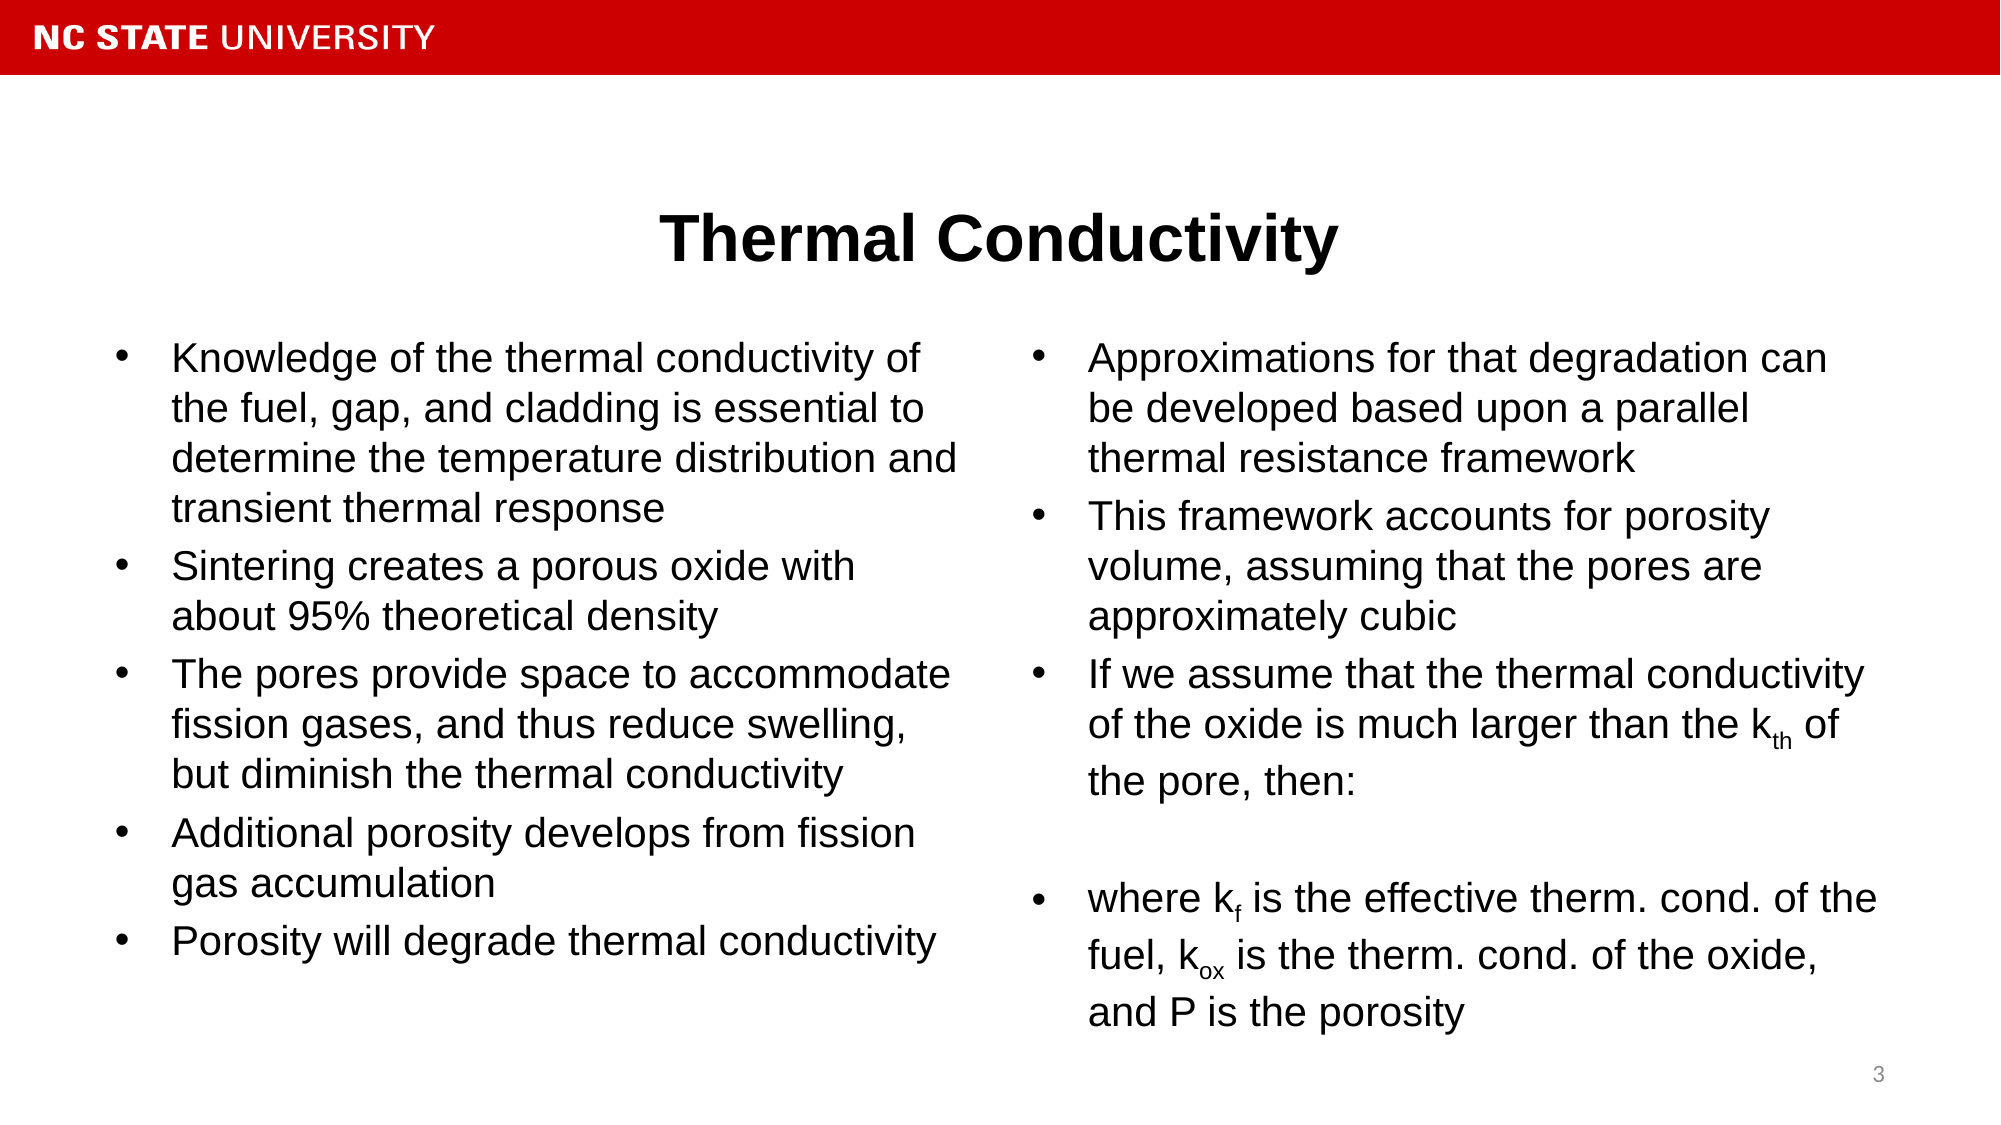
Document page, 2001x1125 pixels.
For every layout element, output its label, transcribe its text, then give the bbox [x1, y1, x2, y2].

list Knowledge of the thermal conductivity of the fuel, gap, and cladding is essential to determine the temperature distribution and transient thermal response Sintering creates a porous oxide with about 95% theoretical density The pores provide space to accommodate fission gases, and thus reduce swelling, but diminish the thermal conductivity Additional porosity develops from fission gas accumulation Porosity will degrade thermal conductivity [99, 322, 984, 1005]
slide_number 3 [1433, 1042, 1900, 1103]
title Thermal Conductivity [99, 147, 1900, 323]
picture [0, 0, 2000, 75]
